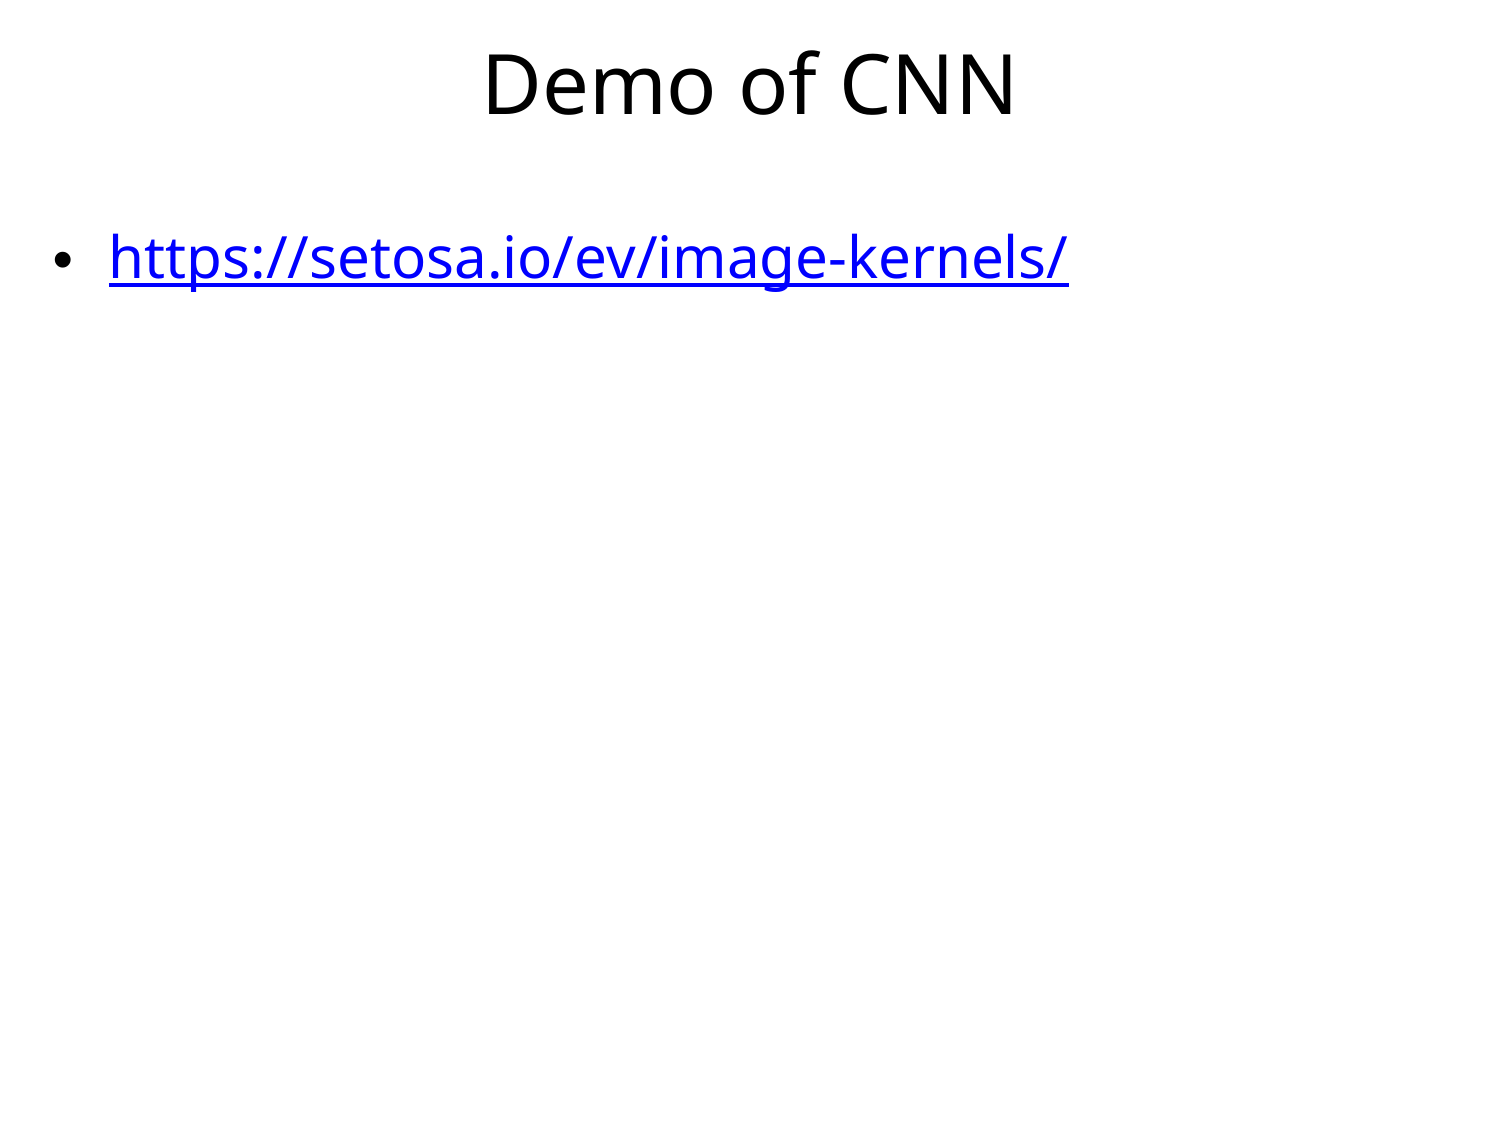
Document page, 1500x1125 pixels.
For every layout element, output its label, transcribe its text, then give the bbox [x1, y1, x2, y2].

title Demo of CNN [0, 0, 1500, 163]
list https://setosa.io/ev/image-kernels/ [37, 212, 1463, 1075]
